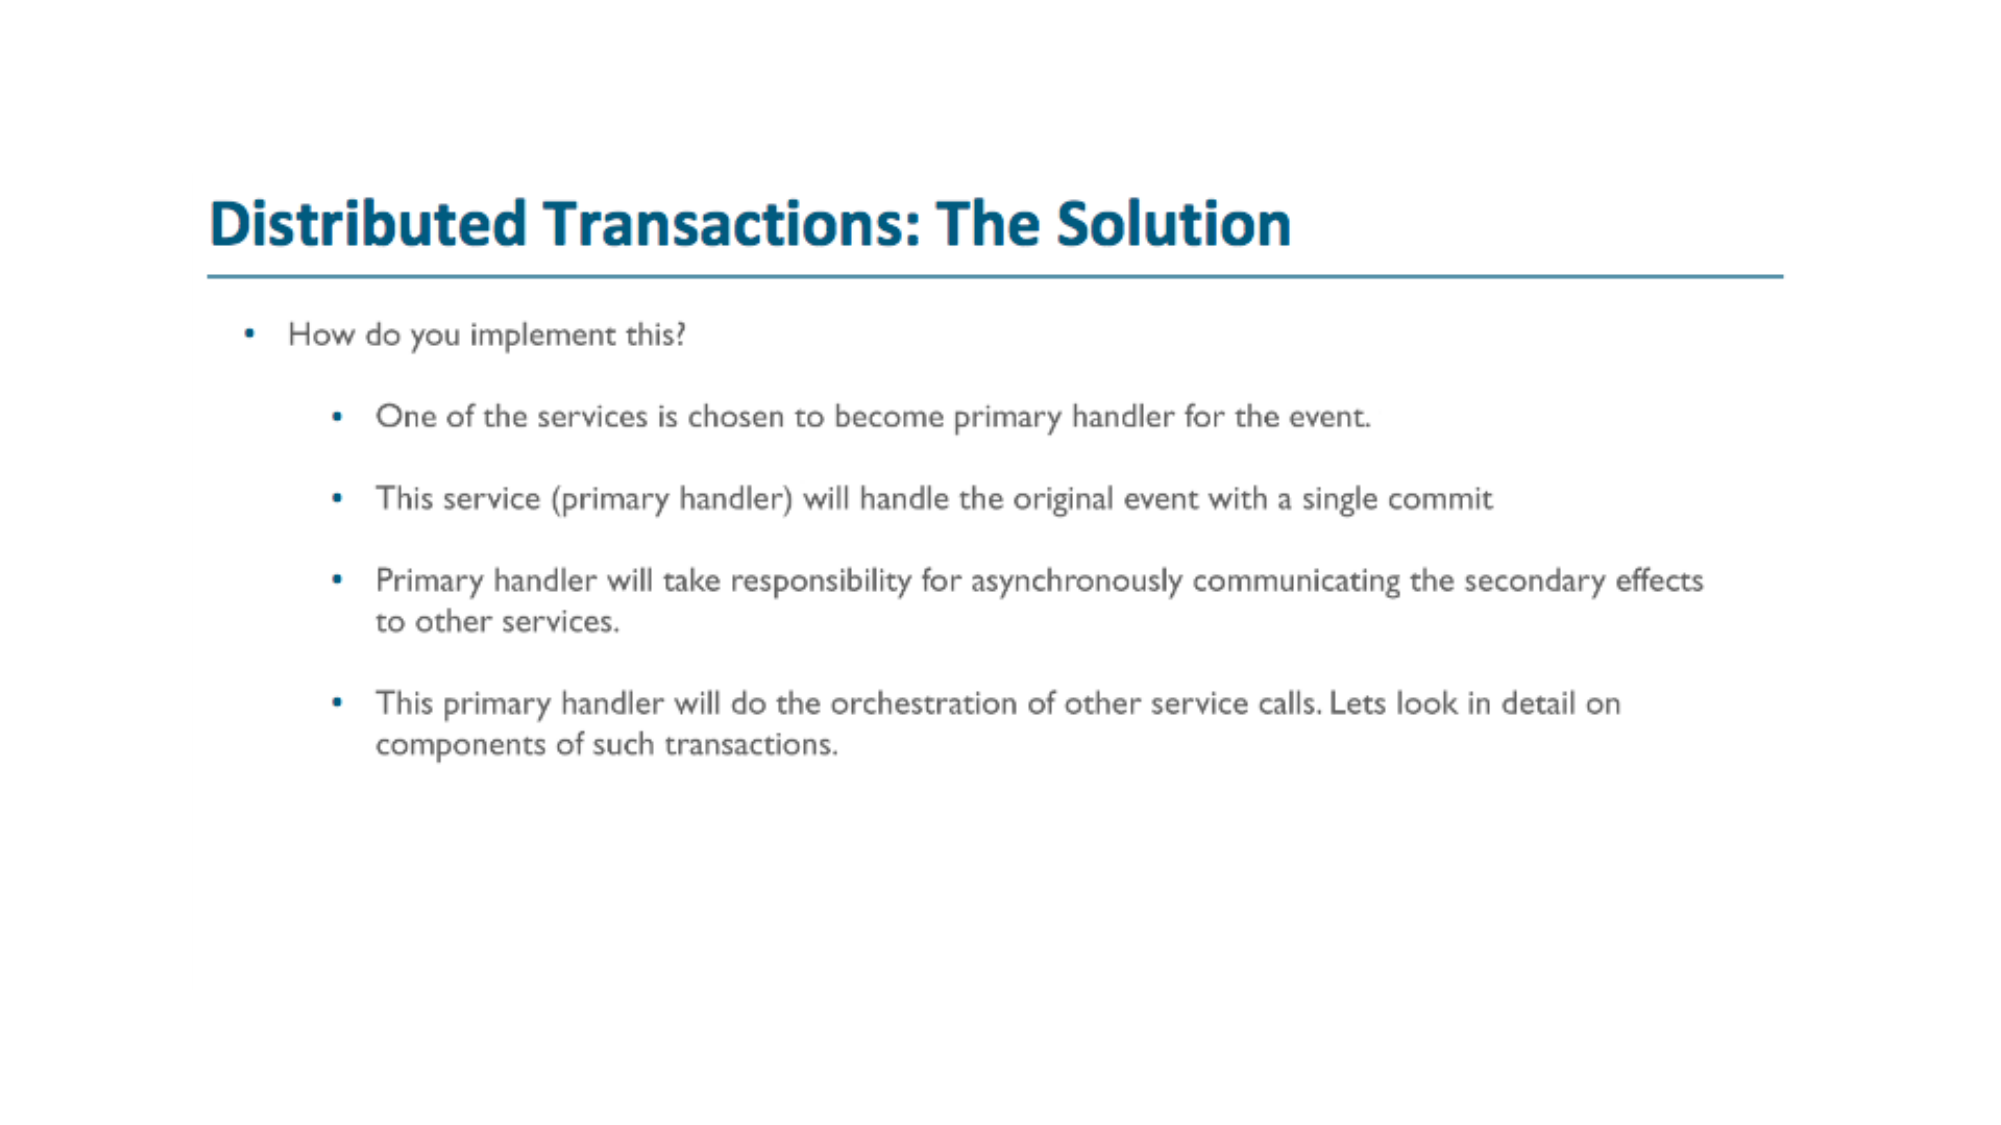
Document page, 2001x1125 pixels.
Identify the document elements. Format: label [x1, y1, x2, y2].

list [191, 173, 1807, 990]
